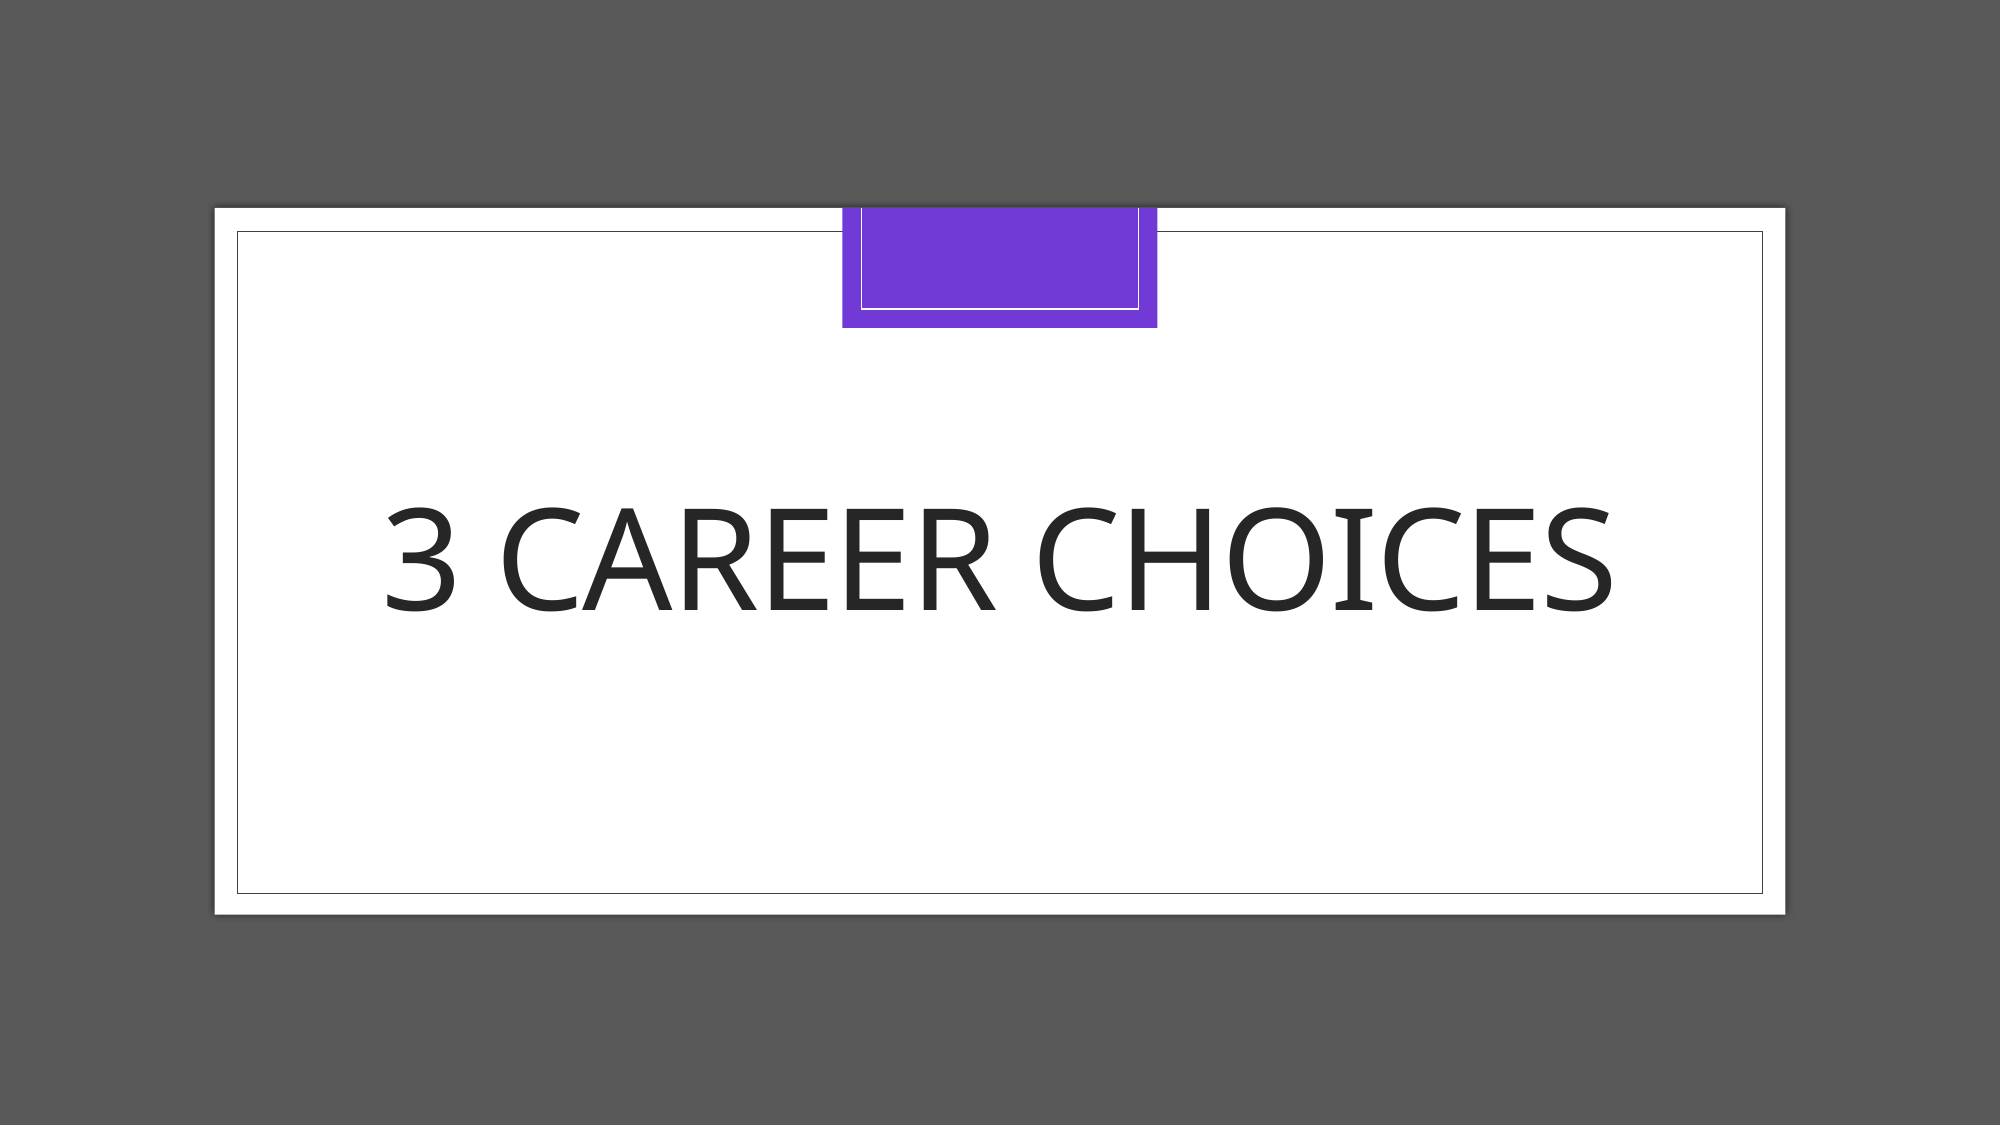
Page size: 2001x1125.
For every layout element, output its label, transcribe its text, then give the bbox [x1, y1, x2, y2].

title 3 Career Choices [267, 368, 1733, 769]
